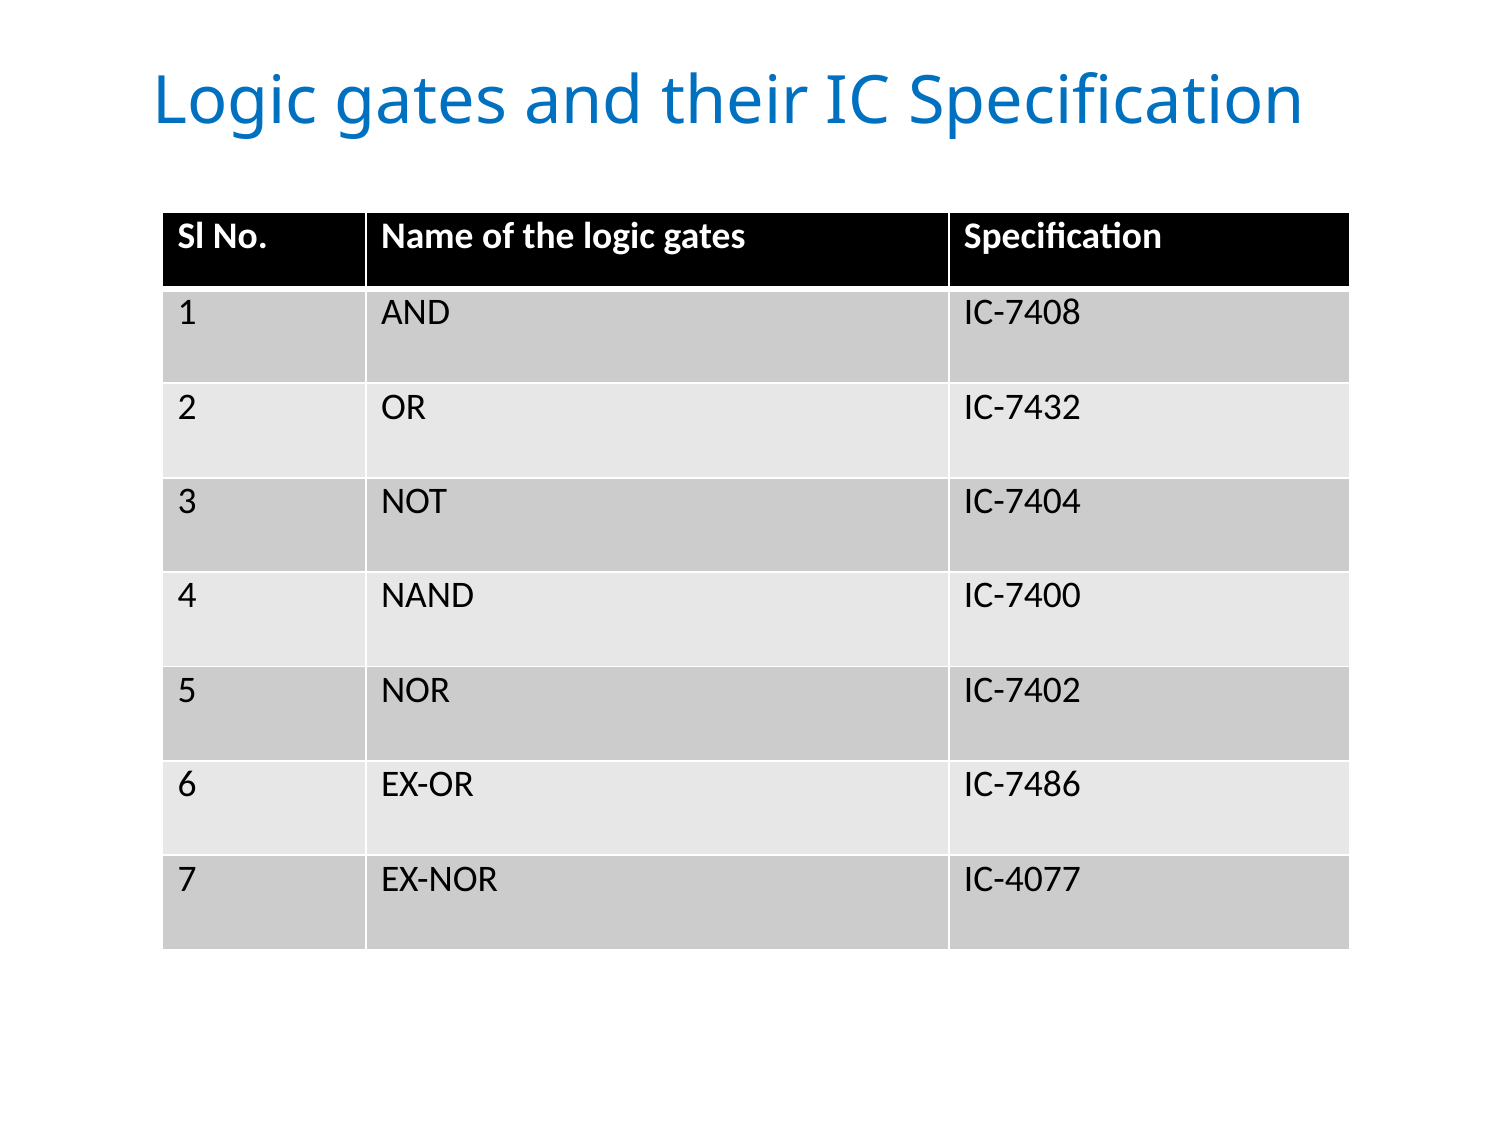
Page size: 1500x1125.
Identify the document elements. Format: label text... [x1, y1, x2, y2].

table_cell 6 [163, 762, 365, 854]
table_cell IC-7402 [950, 667, 1349, 760]
table_cell OR [367, 384, 948, 477]
table_cell NAND [367, 573, 948, 666]
table_cell AND [367, 292, 948, 382]
table_cell EX-OR [367, 762, 948, 854]
table_cell 5 [163, 667, 365, 760]
table_cell 2 [163, 384, 365, 477]
table_cell IC-7486 [950, 762, 1349, 854]
table_cell IC-7404 [950, 479, 1349, 571]
table_cell 4 [163, 573, 365, 666]
table_header Sl No. [163, 213, 365, 286]
table_cell IC-7432 [950, 384, 1349, 477]
table_cell IC-4077 [950, 856, 1349, 949]
table_cell 1 [163, 292, 365, 382]
table_cell IC-7408 [950, 292, 1349, 382]
table_header Name of the logic gates [367, 213, 948, 286]
table_cell IC-7400 [950, 573, 1349, 666]
table_header Specification [950, 213, 1349, 286]
table_cell 7 [163, 856, 365, 949]
text_box Logic gates and their IC Specification [137, 49, 1388, 145]
table_cell NOR [367, 667, 948, 760]
table_cell EX-NOR [367, 856, 948, 949]
table_cell 3 [163, 479, 365, 571]
table_cell NOT [367, 479, 948, 571]
